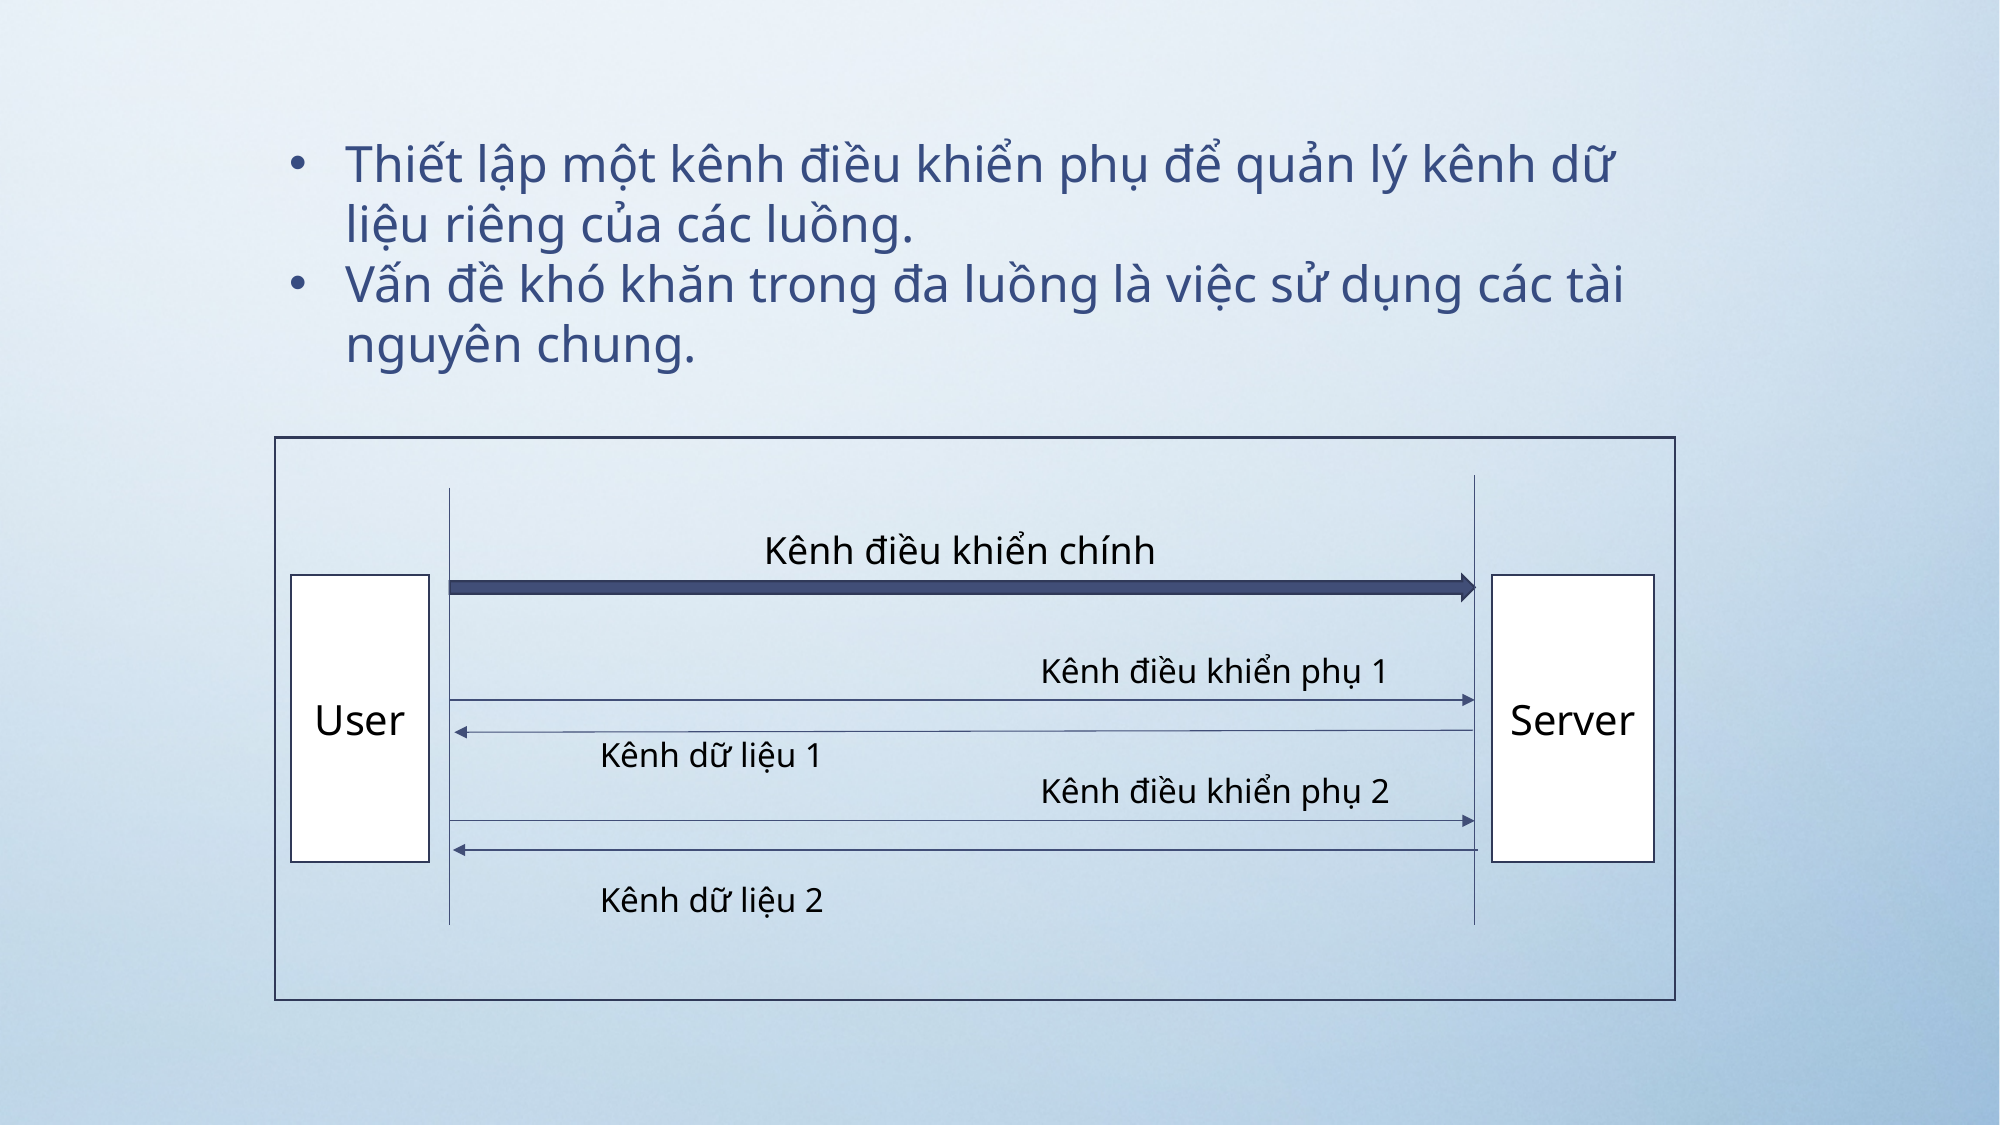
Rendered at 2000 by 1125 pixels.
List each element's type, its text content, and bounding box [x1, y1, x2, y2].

text_box [274, 436, 1676, 1001]
text_box [450, 572, 1474, 603]
text_box User [290, 574, 430, 863]
text_box Kênh điều khiển chính [604, 519, 1317, 580]
text_box Thiết lập một kênh điều khiển phụ để quản lý kênh dữ liệu riêng của các luồng. Vấn đề khó khăn trong đa luồng là việc sử dụng các tài nguyên chung. [274, 124, 1675, 380]
text_box Kênh điều khiển phụ 2 [952, 762, 1474, 818]
text_box Kênh dữ liệu 1 [450, 727, 975, 782]
picture [0, 0, 2000, 1125]
text_box Kênh điều khiển phụ 1 [952, 642, 1474, 698]
text_box Server [1491, 574, 1655, 863]
text_box Kênh dữ liệu 2 [449, 871, 975, 927]
